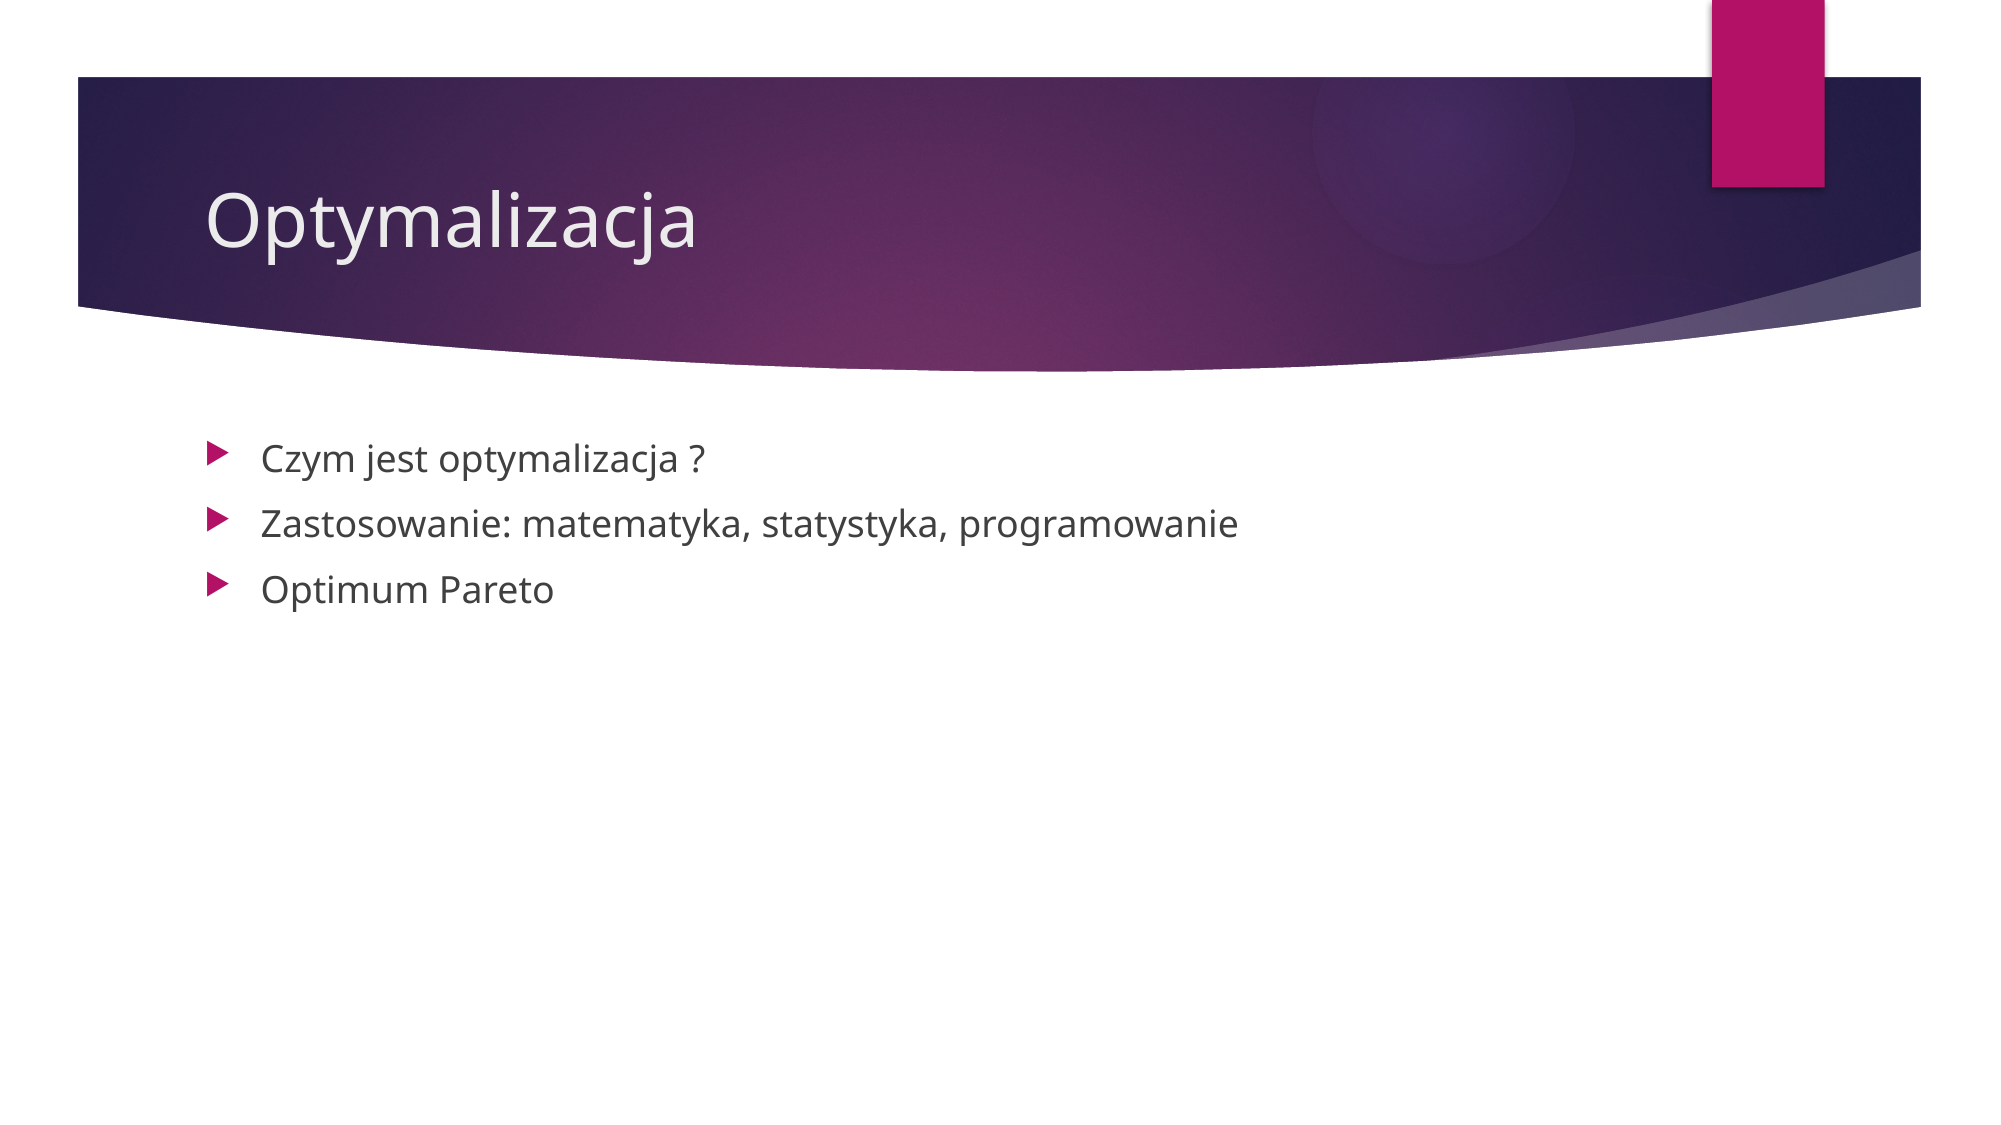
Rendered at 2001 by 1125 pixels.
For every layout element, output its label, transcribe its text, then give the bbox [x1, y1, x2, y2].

list Czym jest optymalizacja ? Zastosowanie: matematyka, statystyka, programowanie Optimum Pareto [189, 427, 1638, 988]
title Optymalizacja [189, 159, 1627, 276]
